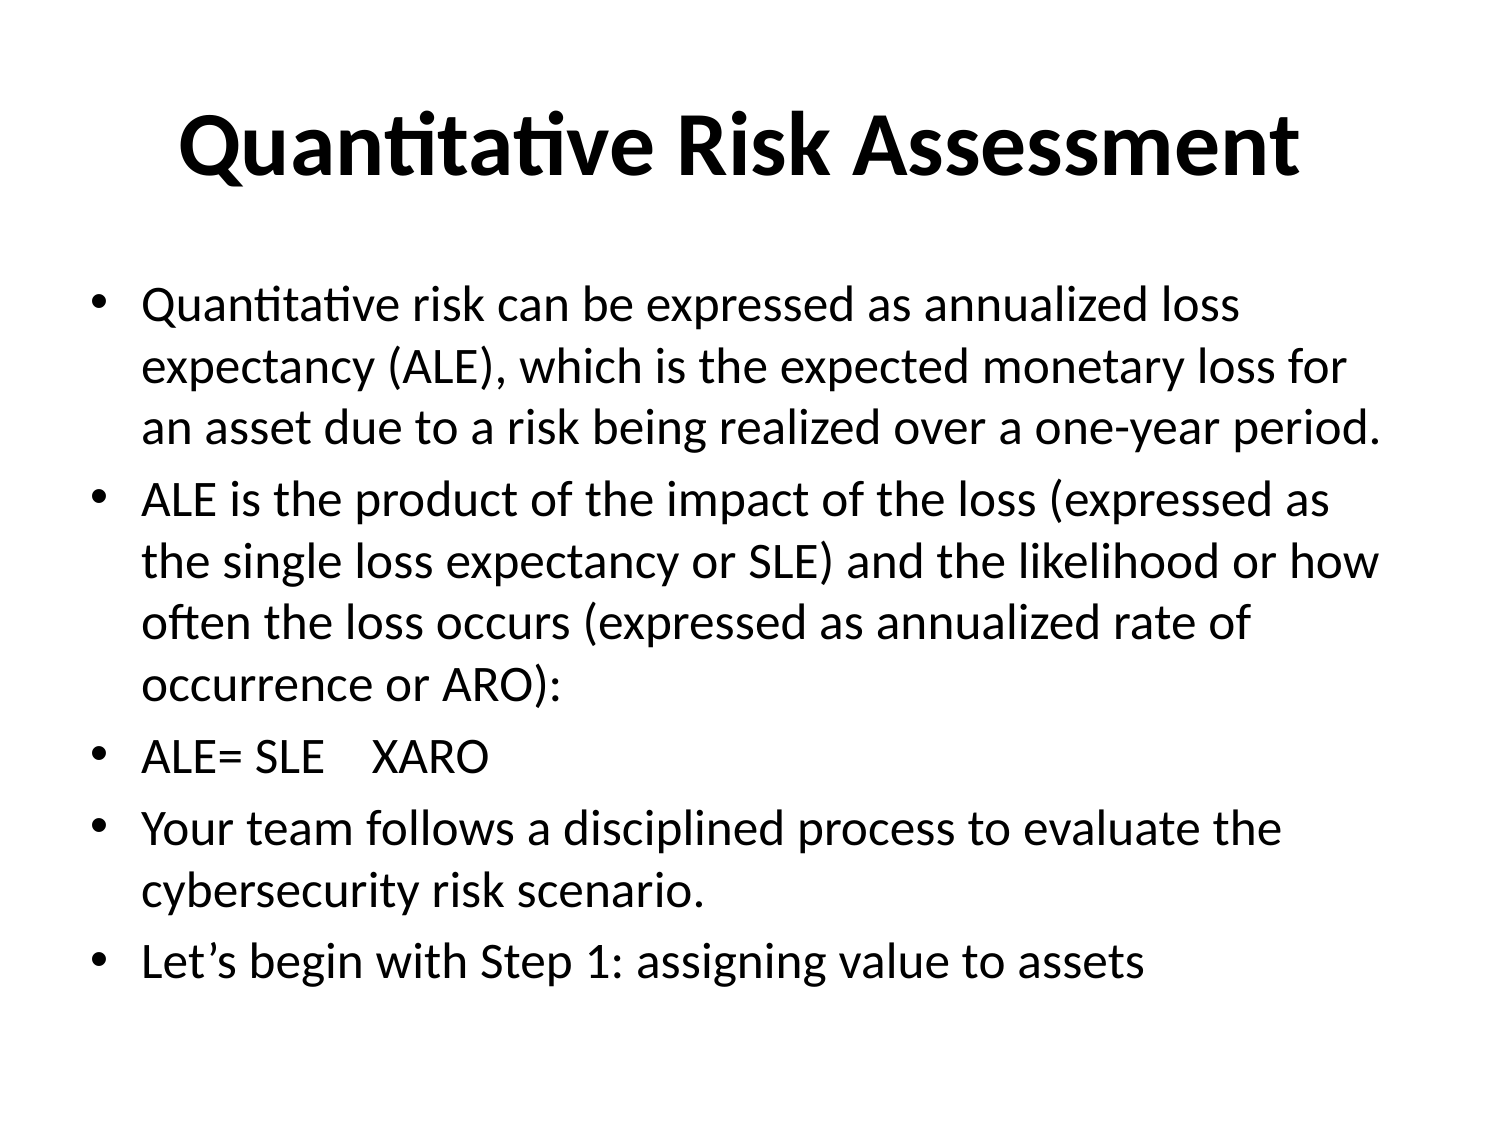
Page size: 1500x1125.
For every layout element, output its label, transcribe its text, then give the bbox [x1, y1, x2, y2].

title Quantitative Risk Assessment [75, 45, 1425, 233]
list Quantitative risk can be expressed as annualized loss expectancy (ALE), which is the expected monetary loss for an asset due to a risk being realized over a one-year period. ALE is the product of the impact of the loss (expressed as the single loss expectancy or SLE) and the likelihood or how often the loss occurs (expressed as annualized rate of occurrence or ARO): ALE= SLE XARO Your team follows a disciplined process to evaluate the cybersecurity risk scenario. Let’s begin with Step 1: assigning value to assets [75, 262, 1425, 1005]
